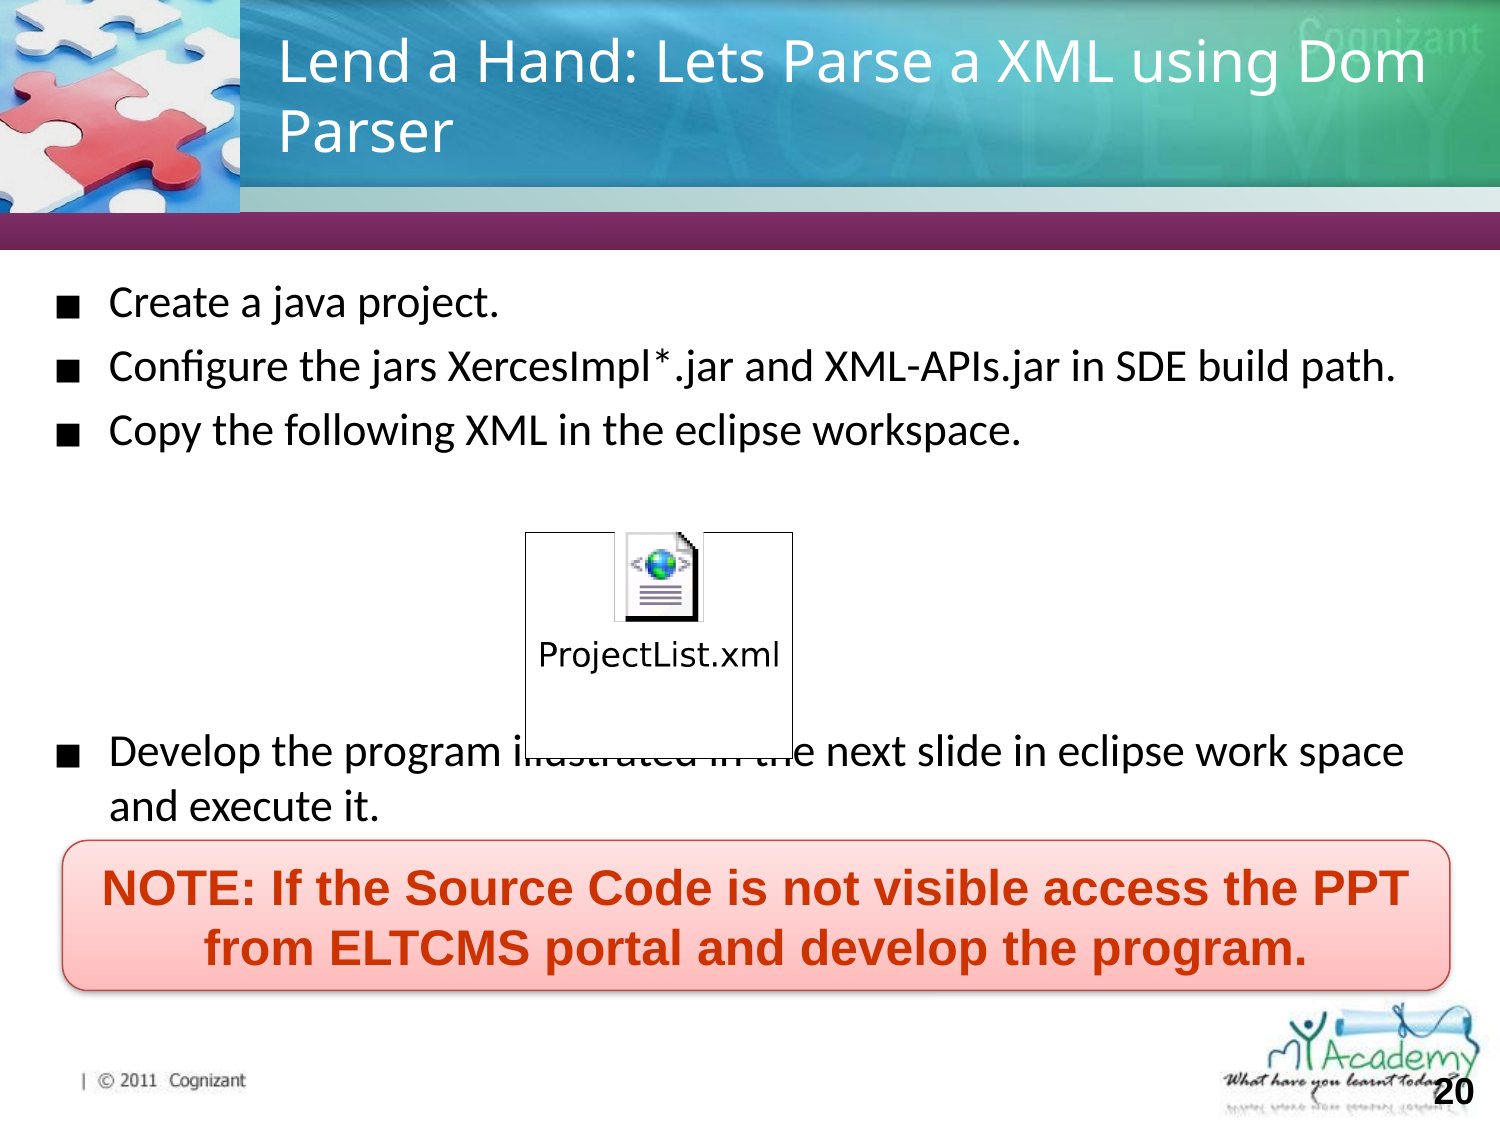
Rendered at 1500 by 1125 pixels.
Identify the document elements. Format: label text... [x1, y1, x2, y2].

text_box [524, 532, 793, 759]
slide_number ‹#› [1418, 1059, 1492, 1112]
picture [0, 0, 262, 213]
list Create a java project. Configure the jars XercesImpl*.jar and XML-APIs.jar in SDE build path. Copy the following XML in the eclipse workspace. Develop the program illustrated in the next slide in eclipse work space and execute it. [37, 264, 1463, 1075]
title Lend a Hand: Lets Parse a XML using Dom Parser [262, 0, 1500, 188]
text_box NOTE: If the Source Code is not visible access the PPT from ELTCMS portal and develop the program. [62, 840, 1450, 991]
picture [0, 250, 1500, 1125]
